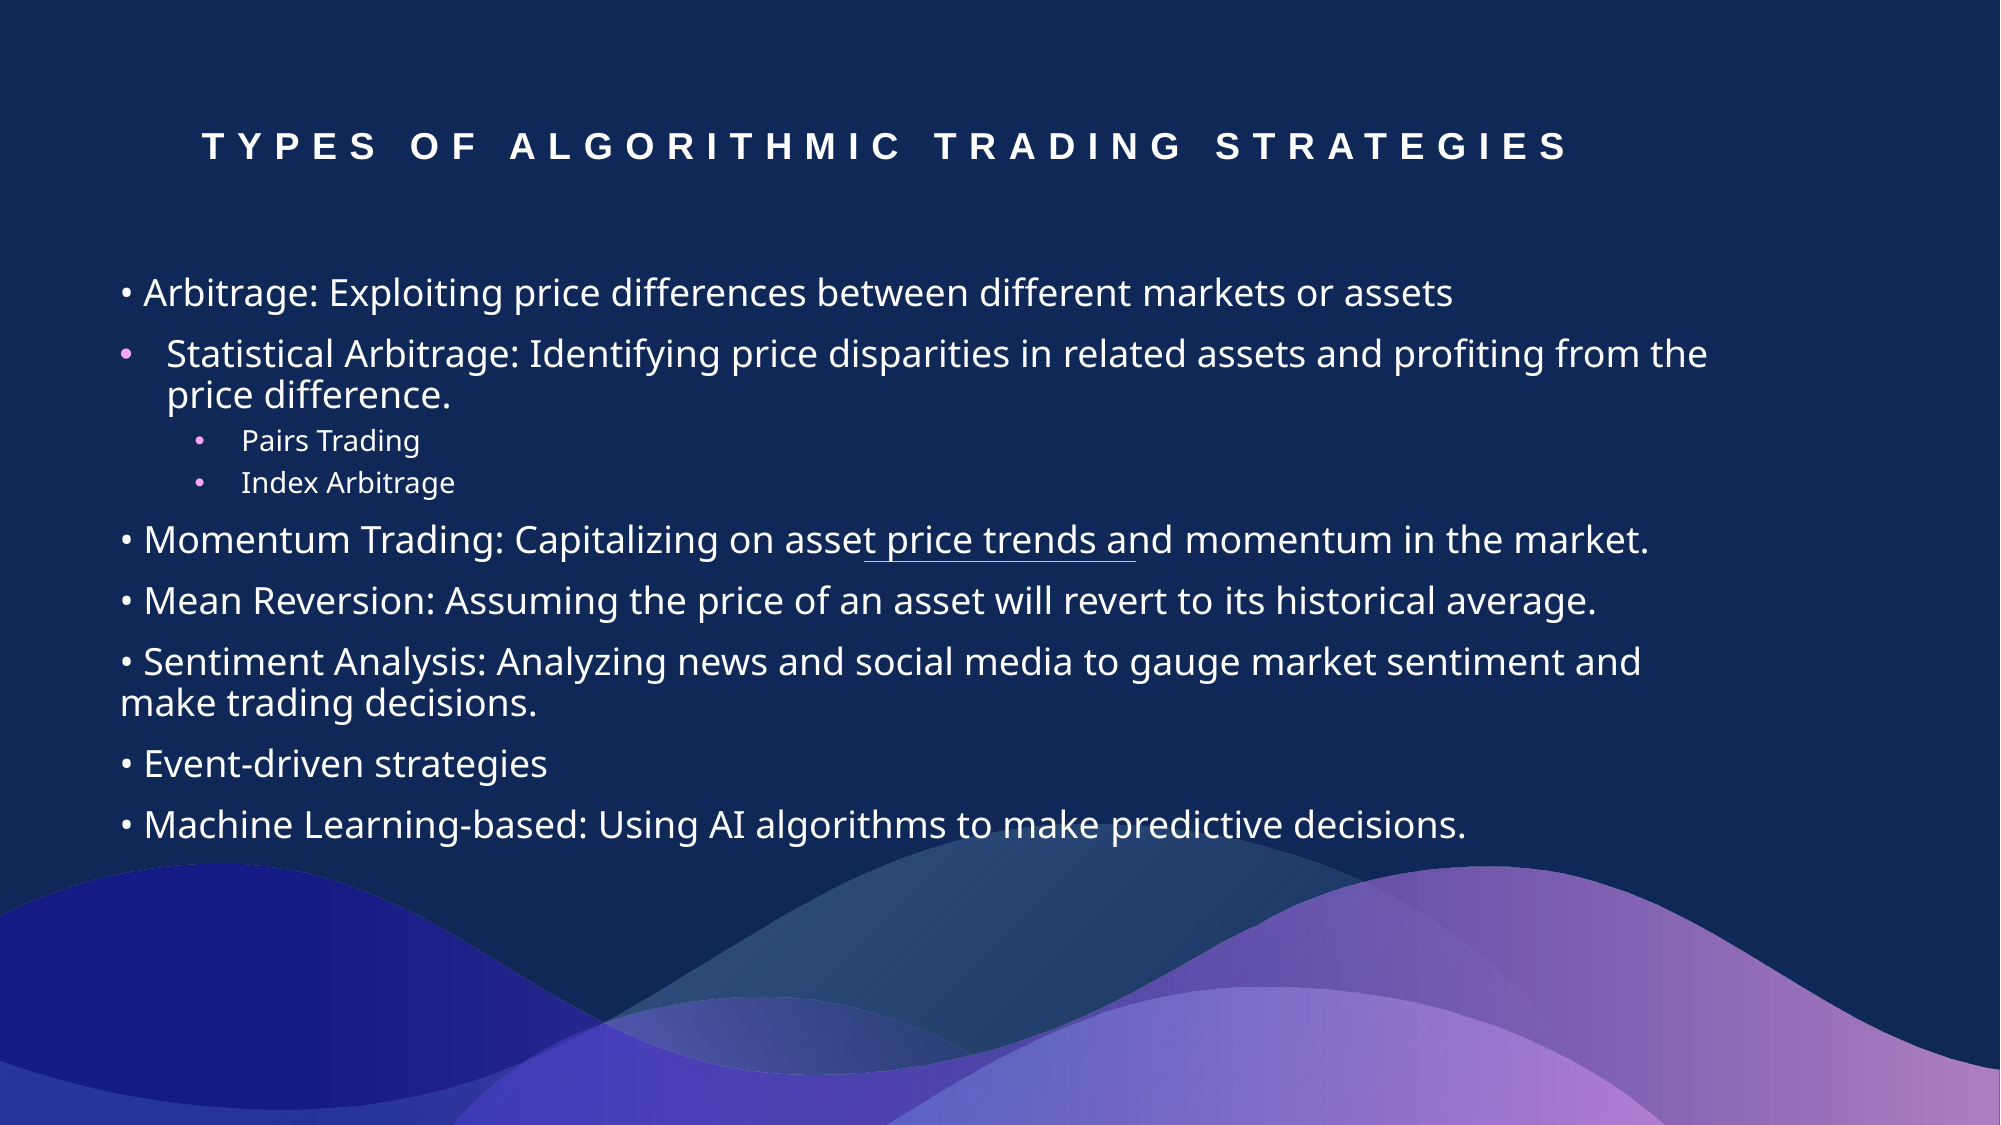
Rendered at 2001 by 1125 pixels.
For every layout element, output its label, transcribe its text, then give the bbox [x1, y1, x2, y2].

title Types of Algorithmic Trading Strategies [133, 0, 1634, 176]
subtitle • Arbitrage: Exploiting price differences between different markets or assets Statistical Arbitrage: Identifying price disparities in related assets and profiting from the price difference. Pairs Trading Index Arbitrage • Momentum Trading: Capitalizing on asset price trends and momentum in the market. • Mean Reversion: Assuming the price of an asset will revert to its historical average. • Sentiment Analysis: Analyzing news and social media to gauge market sentiment and make trading decisions. • Event-driven strategies • Machine Learning-based: Using AI algorithms to make predictive decisions. [104, 266, 1743, 986]
